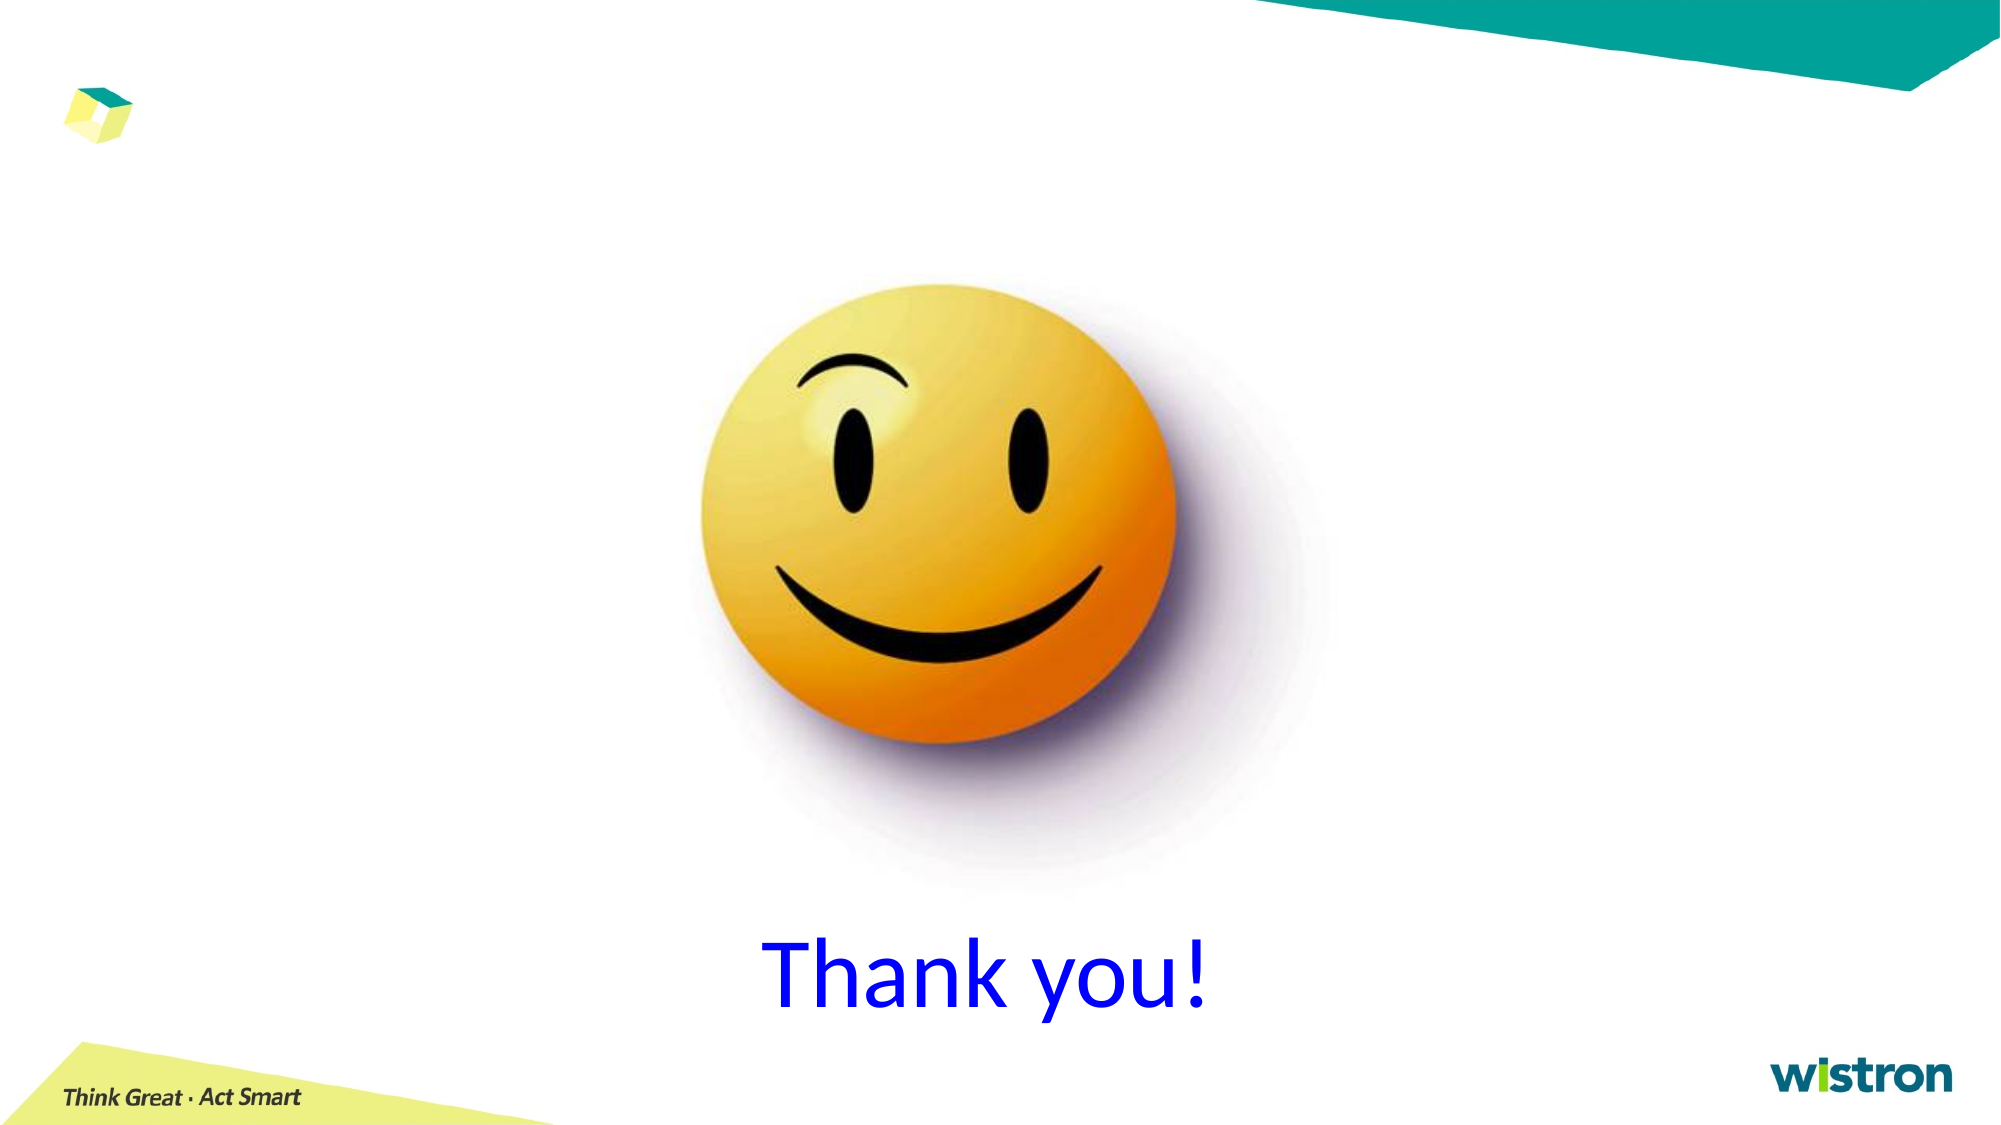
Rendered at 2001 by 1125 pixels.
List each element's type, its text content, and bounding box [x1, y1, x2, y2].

title Thank you! [350, 900, 1625, 1037]
picture [0, 0, 2000, 1125]
